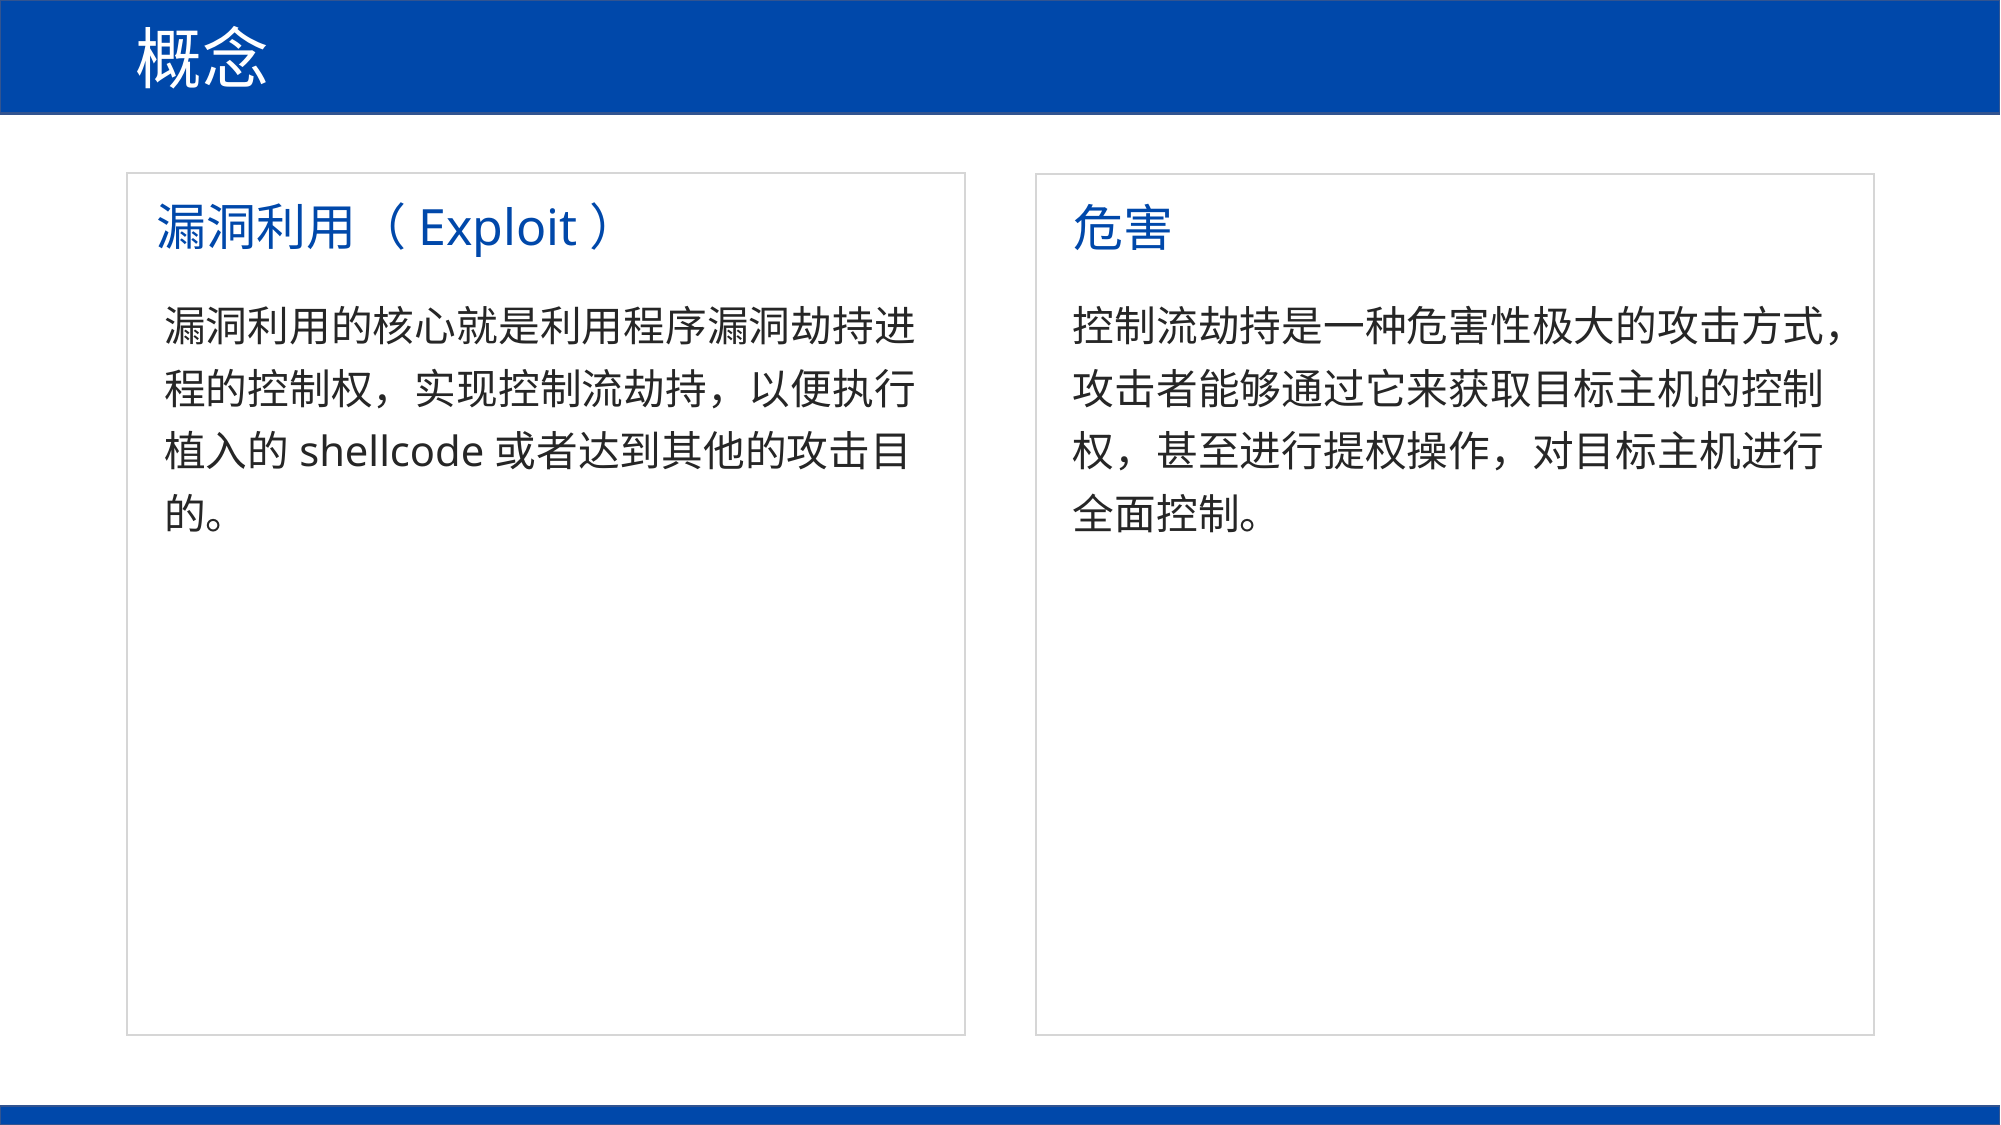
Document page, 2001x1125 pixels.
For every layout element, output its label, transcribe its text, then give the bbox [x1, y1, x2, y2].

text_box 漏洞利用（Exploit） [141, 188, 655, 264]
text_box 控制流劫持是一种危害性极大的攻击方式，攻击者能够通过它来获取目标主机的控制权，甚至进行提权操作，对目标主机进行全面控制。 [1058, 280, 1850, 545]
text_box [0, 1105, 2000, 1125]
text_box 概念 [0, 0, 2000, 115]
text_box 漏洞利用的核心就是利用程序漏洞劫持进程的控制权，实现控制流劫持，以便执行植入的shellcode或者达到其他的攻击目的。 [149, 280, 941, 545]
text_box 危害 [1058, 189, 1189, 265]
text_box [126, 172, 966, 1036]
text_box [1035, 173, 1875, 1036]
